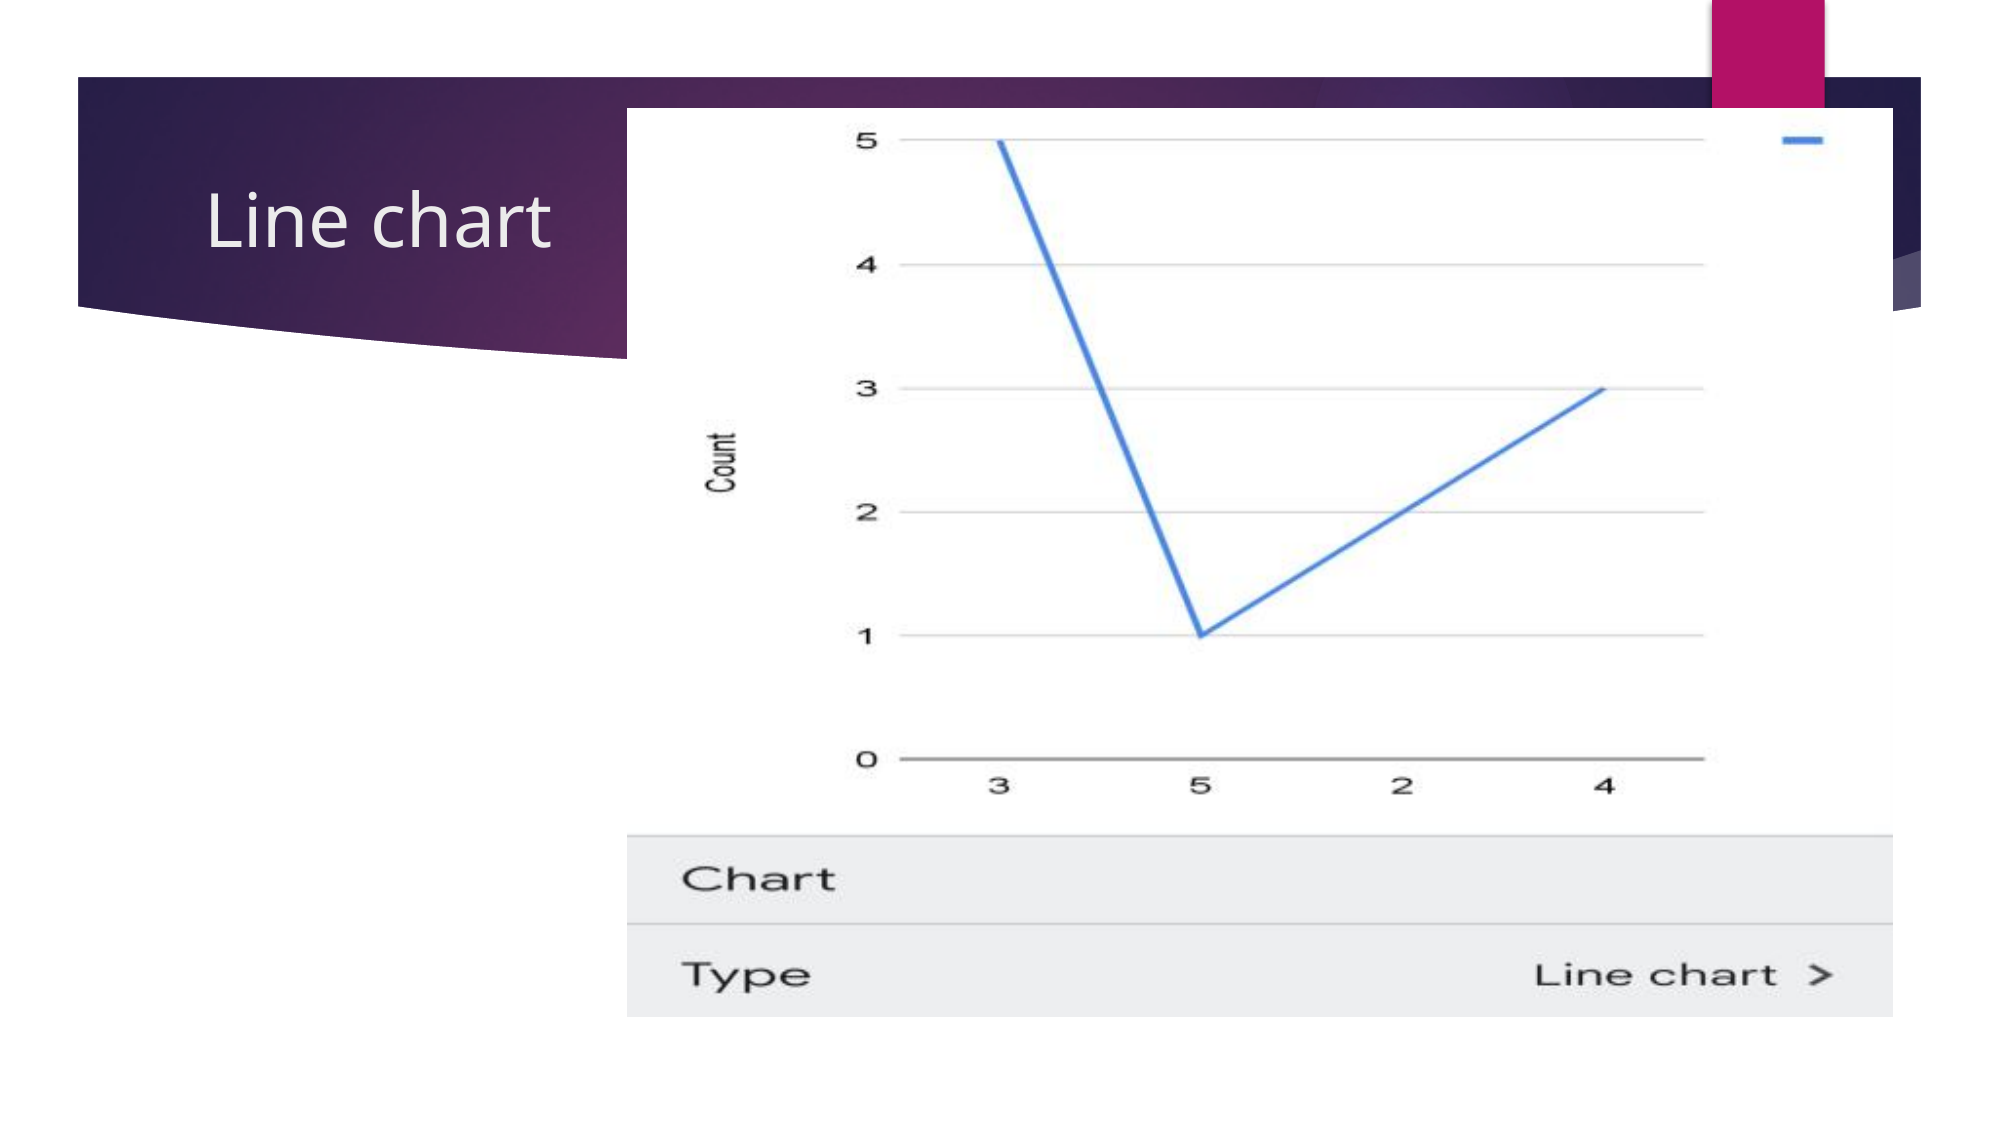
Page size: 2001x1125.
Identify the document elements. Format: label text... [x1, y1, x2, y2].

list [627, 108, 1894, 1017]
title Line chart [189, 159, 621, 276]
